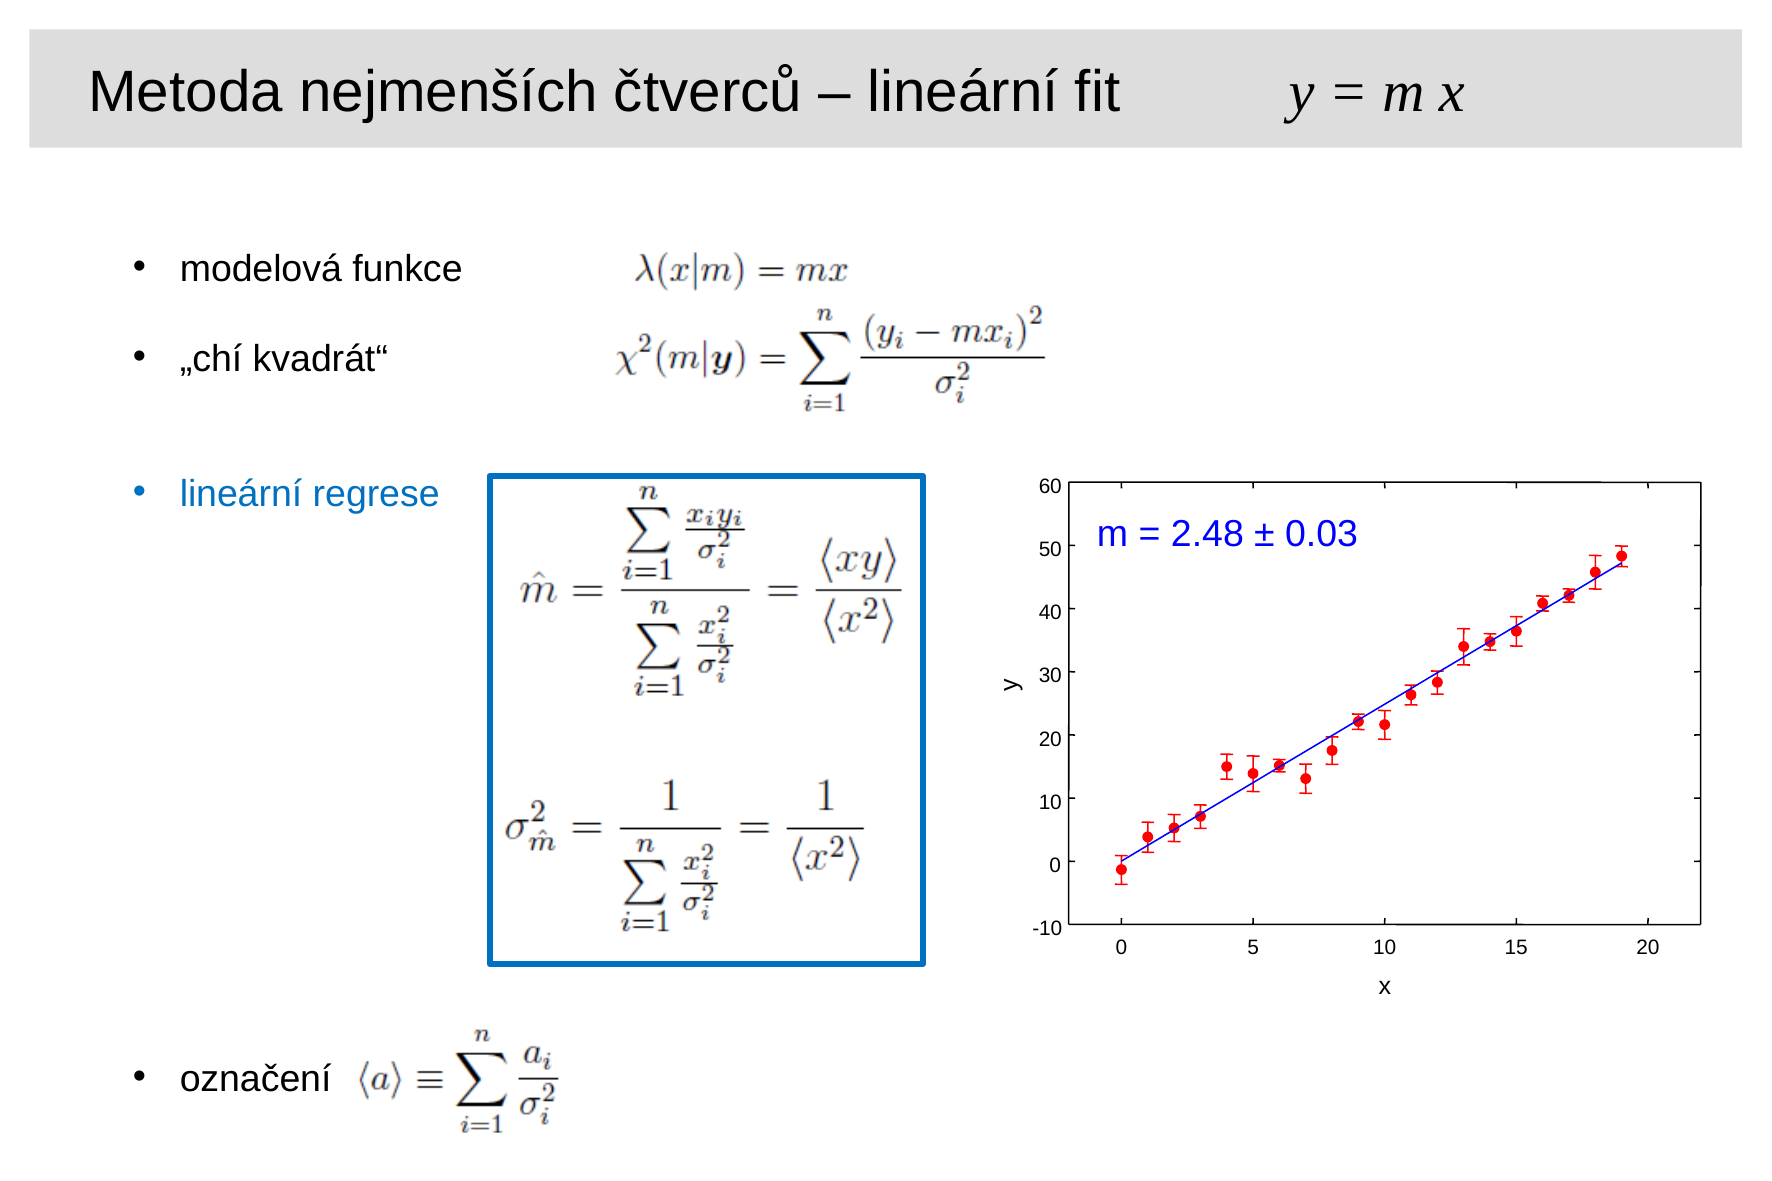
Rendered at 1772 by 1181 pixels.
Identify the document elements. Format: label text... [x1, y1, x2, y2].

picture [501, 475, 924, 713]
picture [344, 1025, 578, 1141]
picture [487, 752, 883, 945]
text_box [992, 472, 1701, 995]
text_box modelová funkce „chí kvadrát“ lineární regrese označení [118, 236, 1654, 1106]
text_box Metoda nejmenších čtverců – lineární fit y = m x [29, 29, 1743, 148]
text_box [489, 475, 923, 964]
picture [589, 231, 1063, 422]
